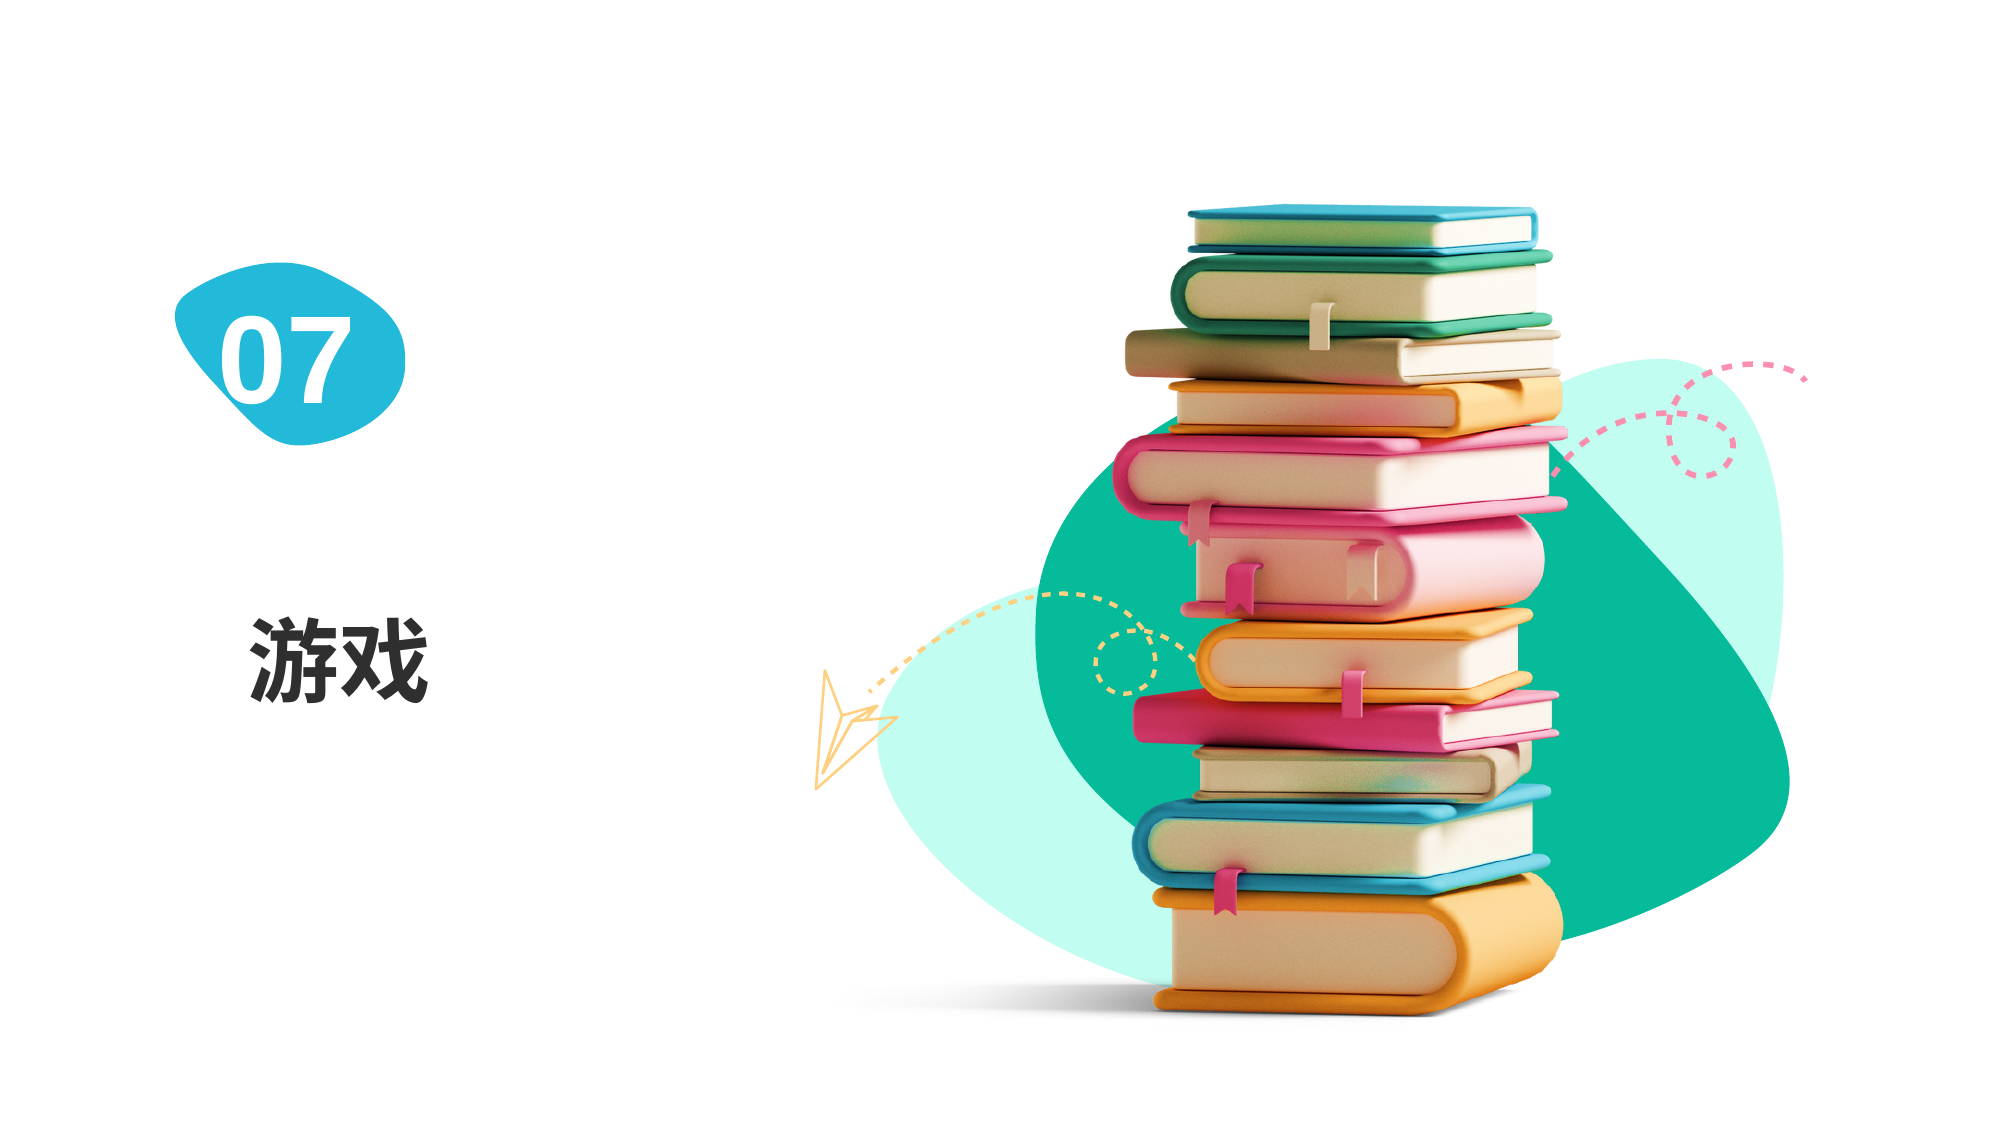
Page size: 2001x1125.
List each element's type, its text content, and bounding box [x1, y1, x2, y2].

title 游戏 [232, 607, 1026, 723]
picture [782, 203, 1568, 1047]
list 07 [202, 287, 373, 440]
